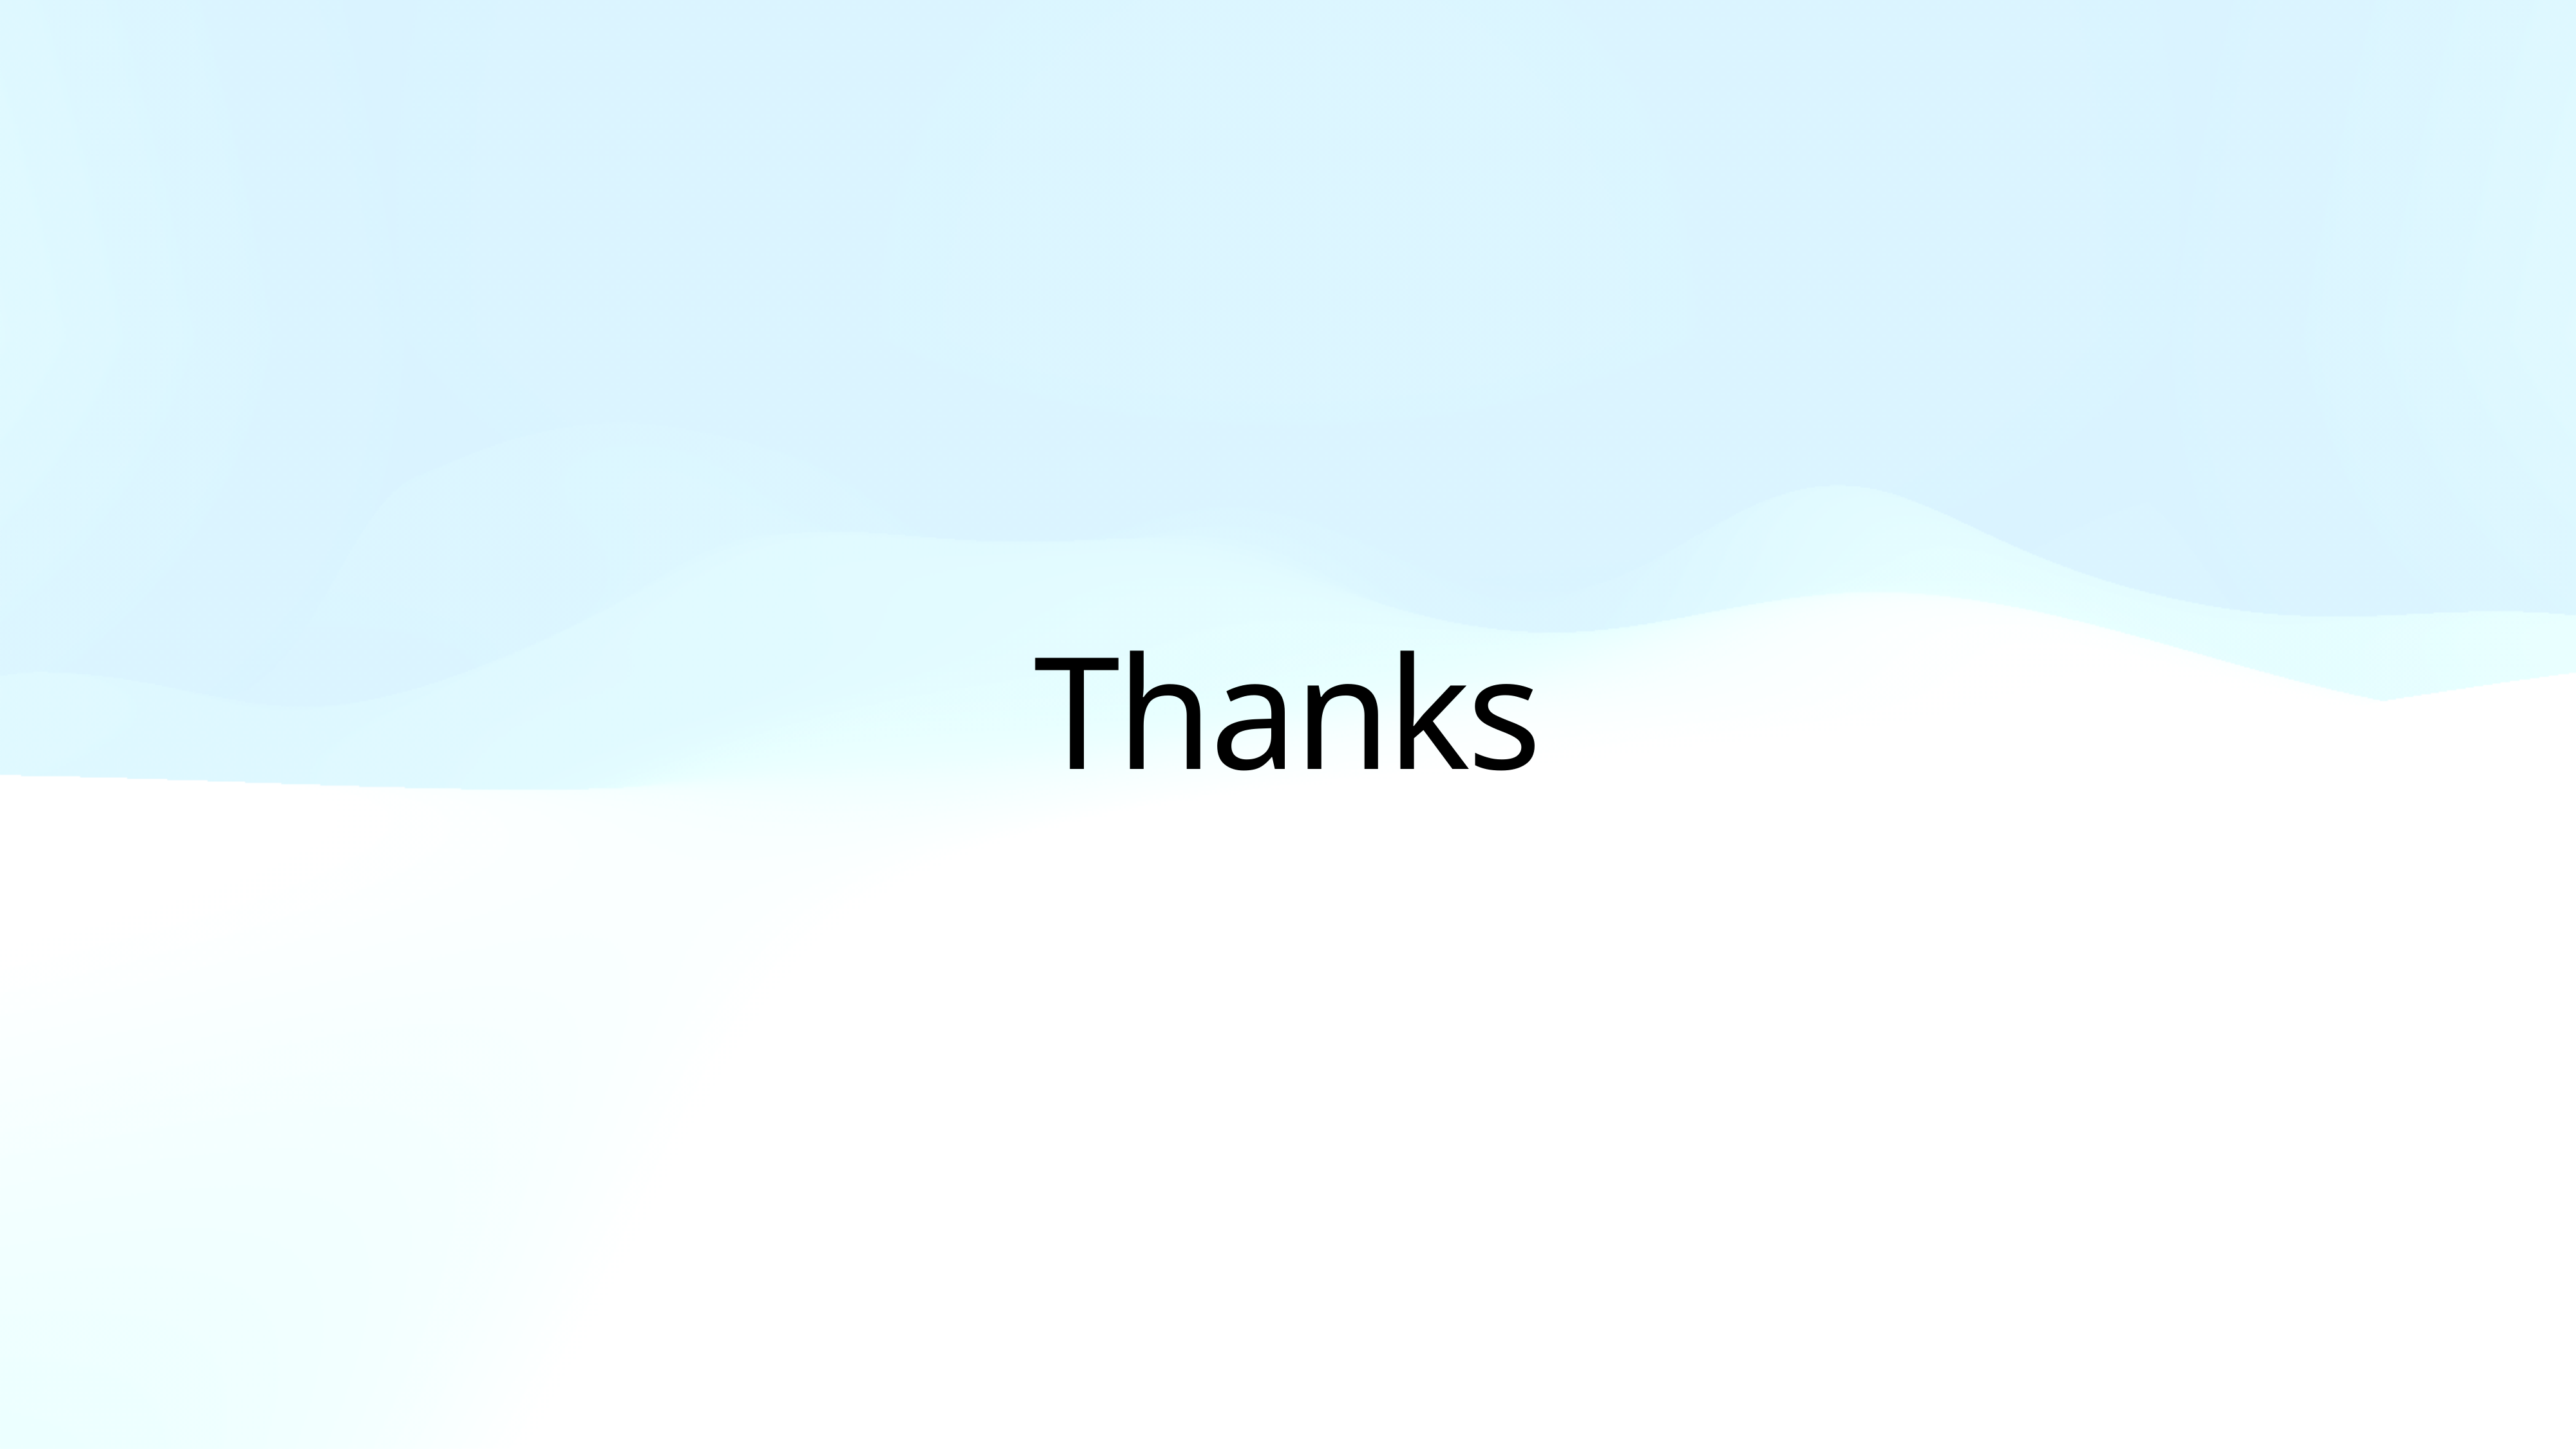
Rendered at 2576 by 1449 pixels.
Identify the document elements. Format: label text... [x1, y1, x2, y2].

picture [0, 0, 2576, 1449]
list Thanks [127, 519, 2449, 930]
